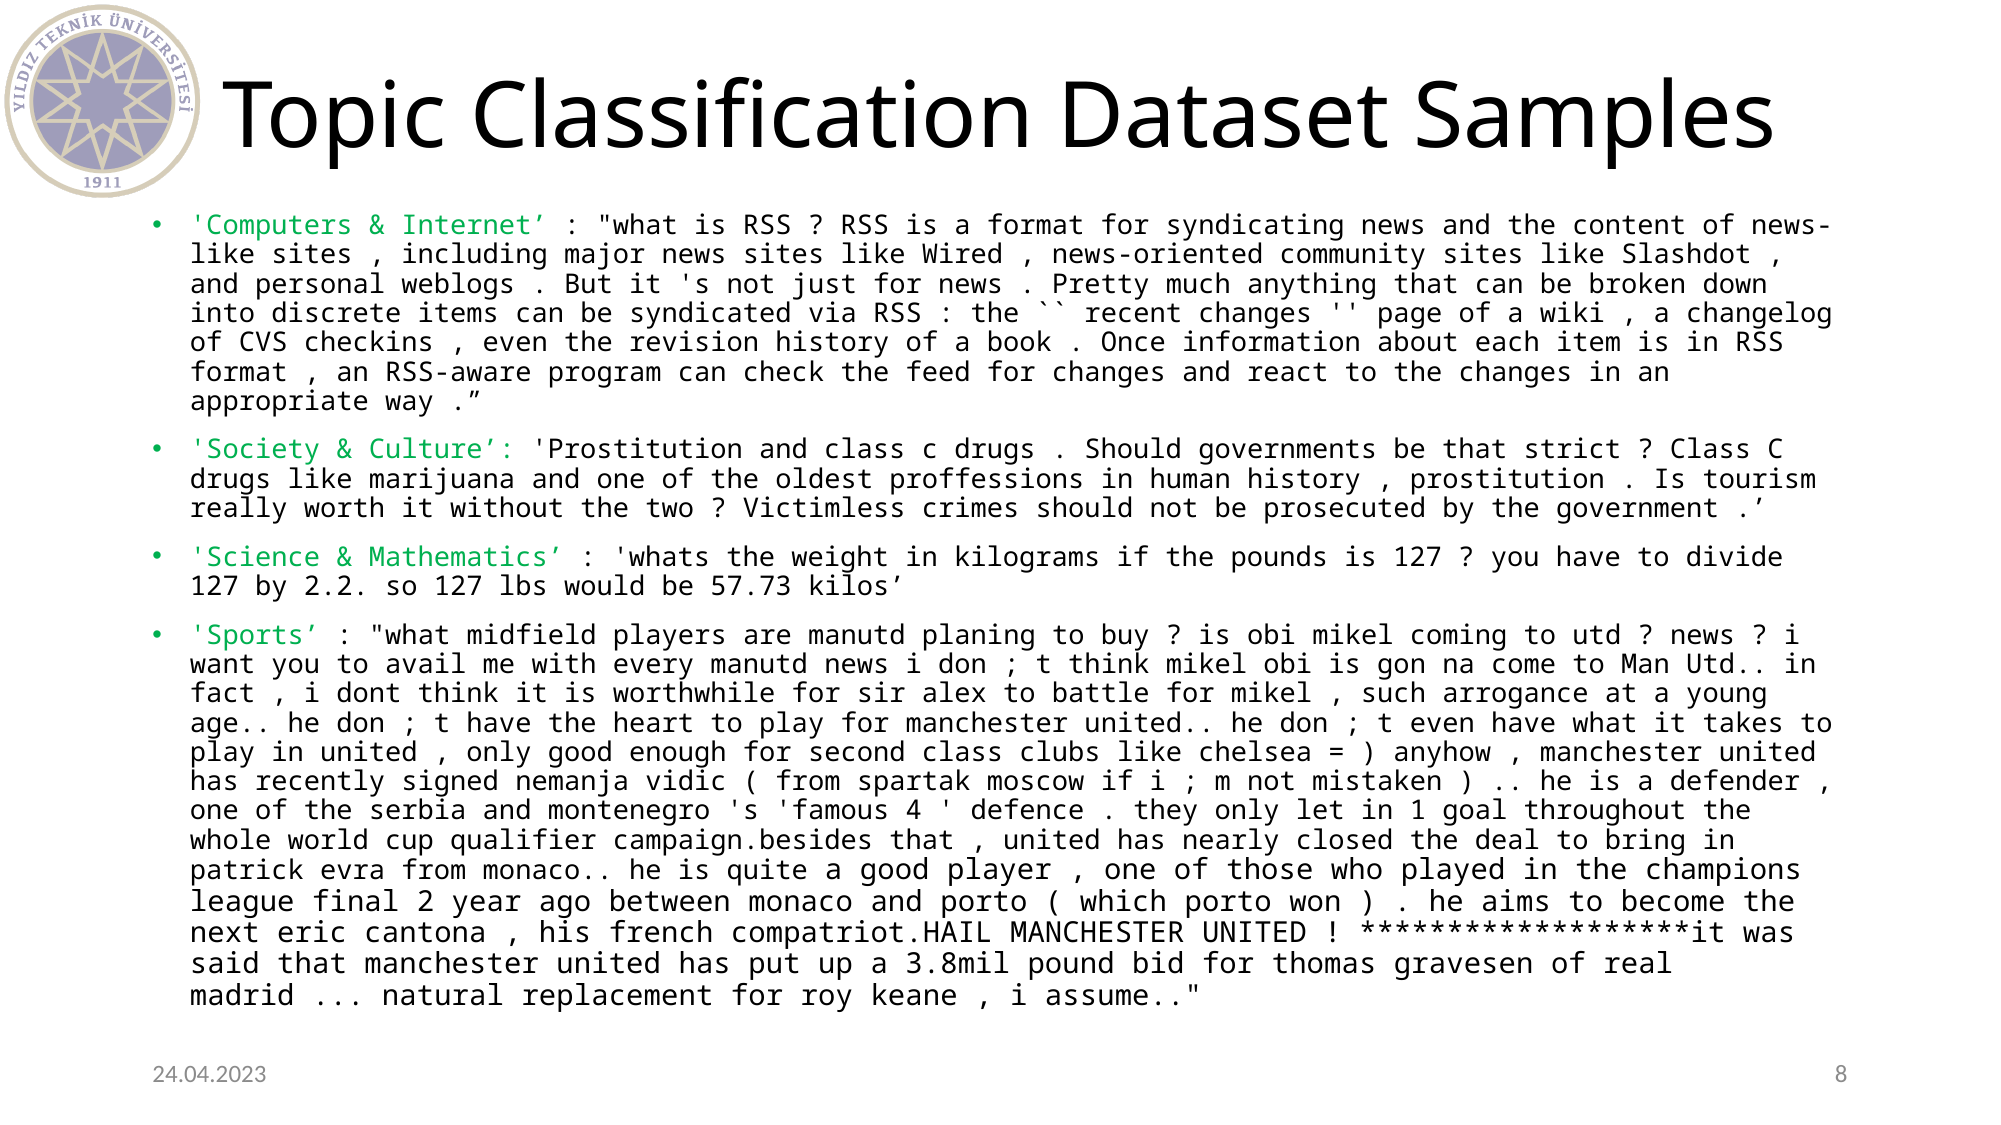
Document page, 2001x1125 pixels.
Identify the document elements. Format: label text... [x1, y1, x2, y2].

slide_number 8 [1412, 1042, 1863, 1103]
title Topic Classification Dataset Samples [137, 9, 1863, 203]
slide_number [137, 1042, 588, 1103]
list 'Computers & Internet’ : "what is RSS ? RSS is a format for syndicating news and the content of news-like sites , including major news sites like Wired , news-oriented community sites like Slashdot , and personal weblogs . But it 's not just for news . Pretty much anything that can be broken down into discrete items can be syndicated via RSS : the `` recent changes '' page of a wiki , a changelog of CVS checkins , even the revision history of a book . Once information about each item is in RSS format , an RSS-aware program can check the feed for changes and react to the changes in an appropriate way .” 'Society & Culture’: 'Prostitution and class c drugs . Should governments be that strict ? Class C drugs like marijuana and one of the oldest proffessions in human history , prostitution . Is tourism really worth it without the two ? Victimless crimes should not be prosecuted by the government .’ 'Science & Mathematics’ : 'whats the weight in kilograms if the pounds is 127 ? you have to divide 127 by 2.2. so 127 lbs would be 57.73 kilos’ 'Sports’ : "what midfield players are manutd planing to buy ? is obi mikel coming to utd ? news ? i want you to avail me with every manutd news i don ; t think mikel obi is gon na come to Man Utd.. in fact , i dont think it is worthwhile for sir alex to battle for mikel , such arrogance at a young age.. he don ; t have the heart to play for manchester united.. he don ; t even have what it takes to play in united , only good enough for second class clubs like chelsea = ) anyhow , manchester united has recently signed nemanja vidic ( from spartak moscow if i ; m not mistaken ) .. he is a defender , one of the serbia and montenegro 's 'famous 4 ' defence . they only let in 1 goal throughout the whole world cup qualifier campaign.besides that , united has nearly closed the deal to bring in patrick evra from monaco.. he is quite a good player , one of those who played in the champions league final 2 year ago between monaco and porto ( which porto won ) . he aims to become the next eric cantona , his french compatriot.HAIL MANCHESTER UNITED ! *******************it was said that manchester united has put up a 3.8mil pound bid for thomas gravesen of real madrid ... natural replacement for roy keane , i assume.." [137, 203, 1863, 1034]
